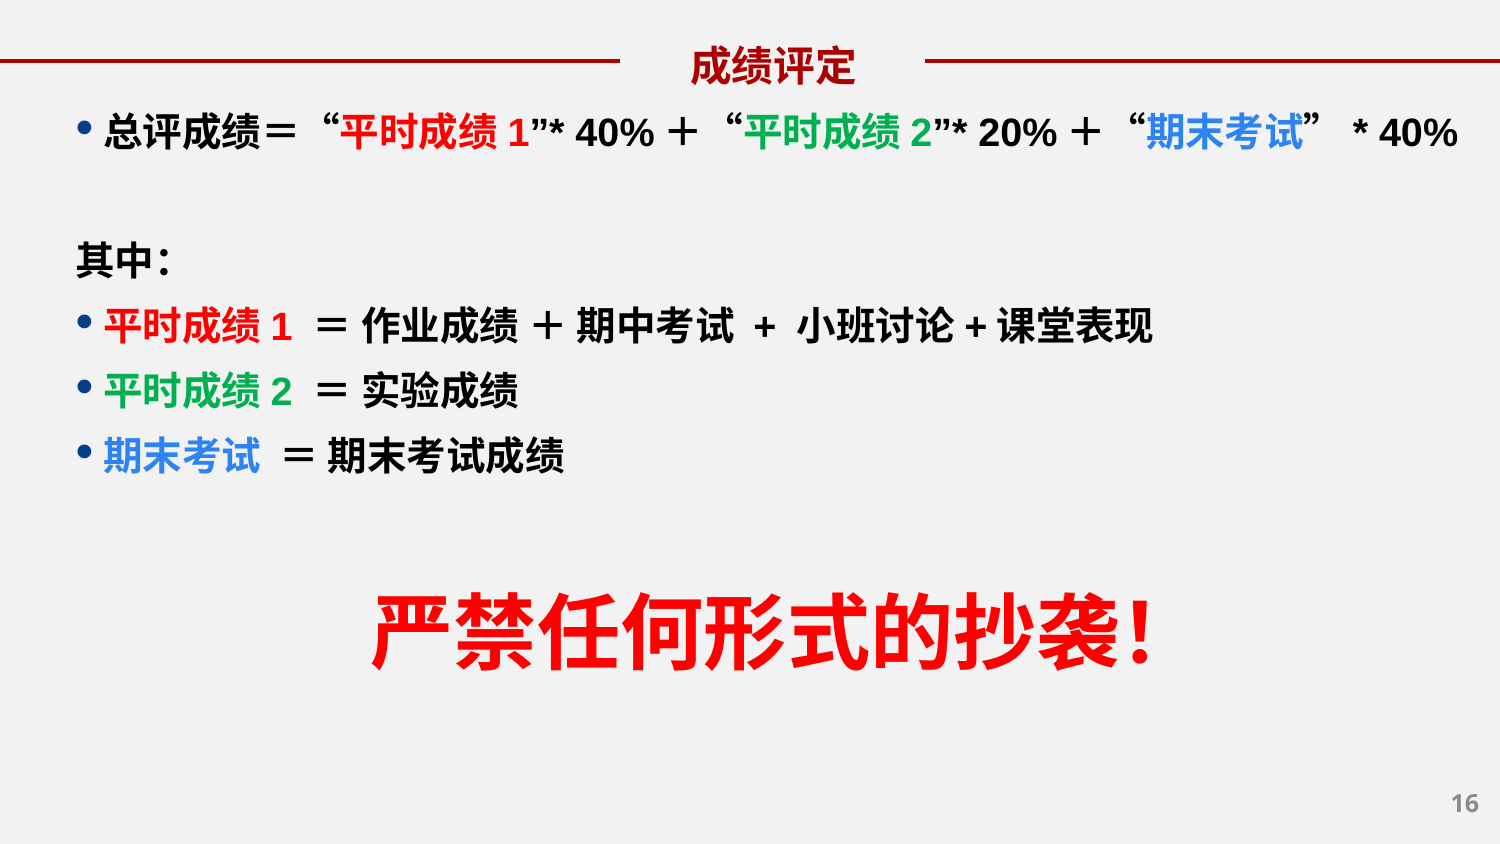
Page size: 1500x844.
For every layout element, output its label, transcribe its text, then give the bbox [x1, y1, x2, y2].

text_box 总评成绩＝“平时成绩1”* 40%＋“平时成绩2”* 20%＋“期末考试”* 40% 其中： 平时成绩1 ＝ 作业成绩 ＋ 期中考试 + 小班讨论+课堂表现 平时成绩2 ＝ 实验成绩 期末考试 ＝ 期末考试成绩 严禁任何形式的抄袭！ [60, 89, 1486, 838]
text_box 成绩评定 [607, 32, 939, 89]
slide_number 15 [1156, 782, 1495, 828]
